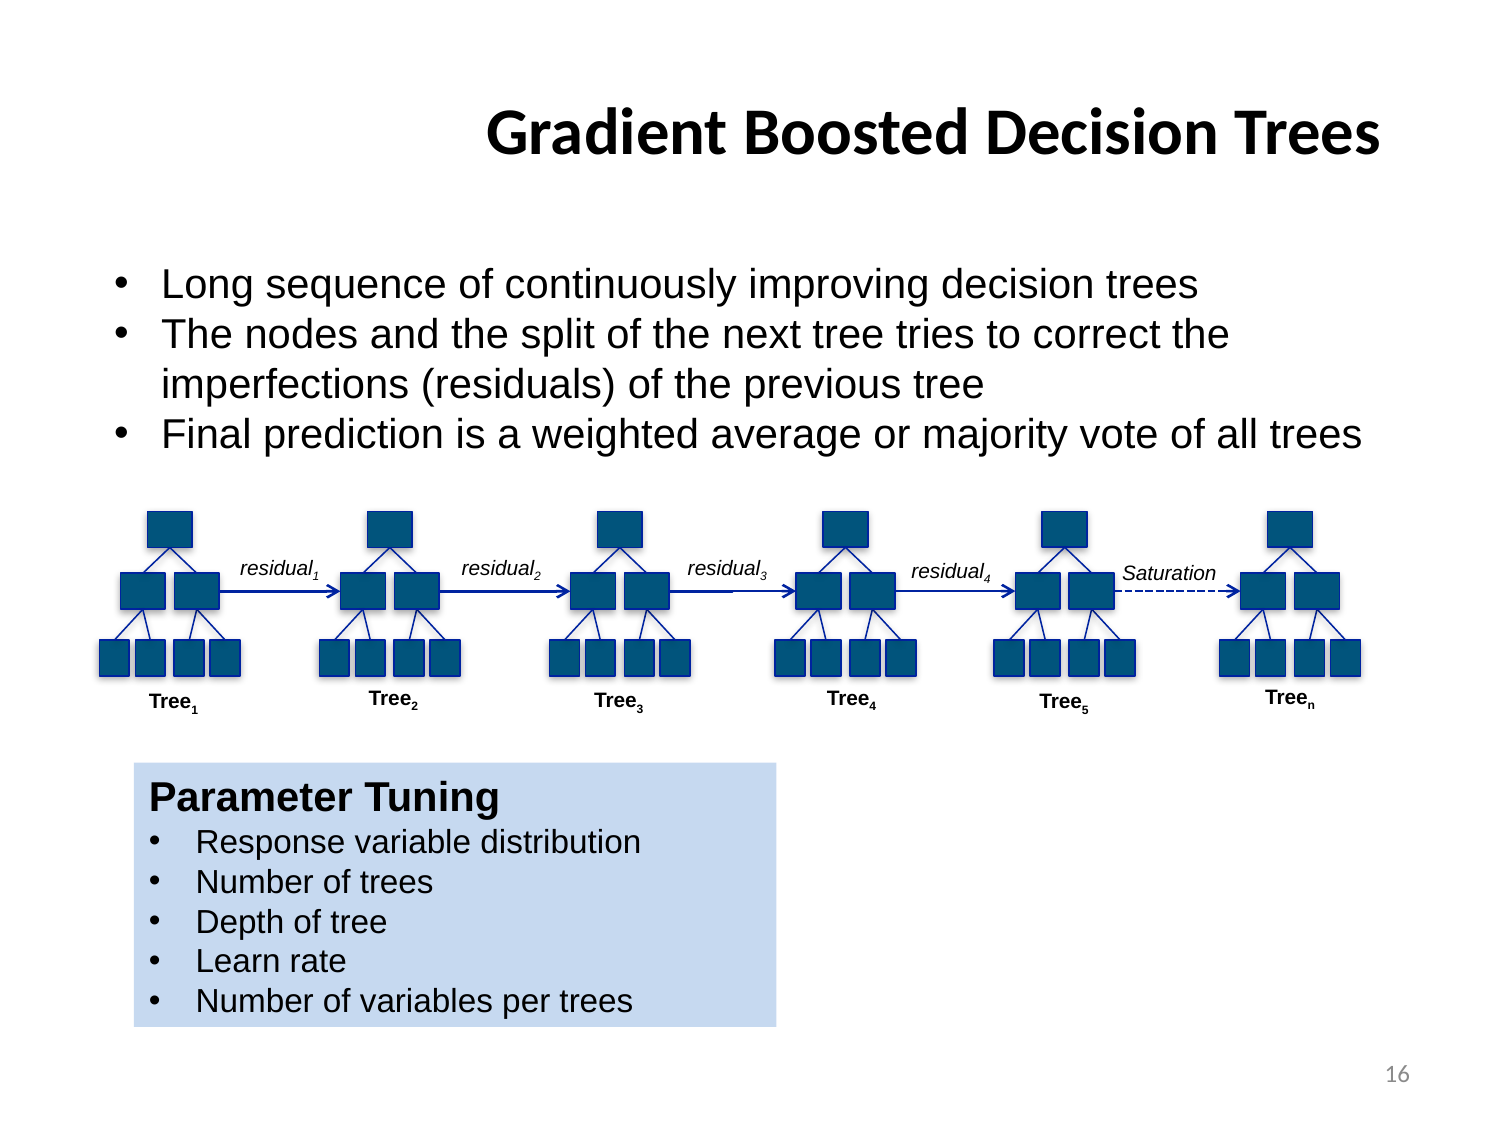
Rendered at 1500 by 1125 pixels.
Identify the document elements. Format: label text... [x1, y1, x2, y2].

text_box Parameter Tuning Response variable distribution Number of trees Depth of tree Learn rate Number of variables per trees [133, 762, 777, 1027]
title Gradient Boosted Decision Trees [378, 75, 1490, 181]
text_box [99, 511, 1389, 722]
text_box Long sequence of continuously improving decision trees The nodes and the split of the next tree tries to correct the imperfections (residuals) of the previous tree Final prediction is a weighted average or majority vote of all trees [99, 249, 1389, 465]
slide_number 16 [1074, 1042, 1425, 1103]
